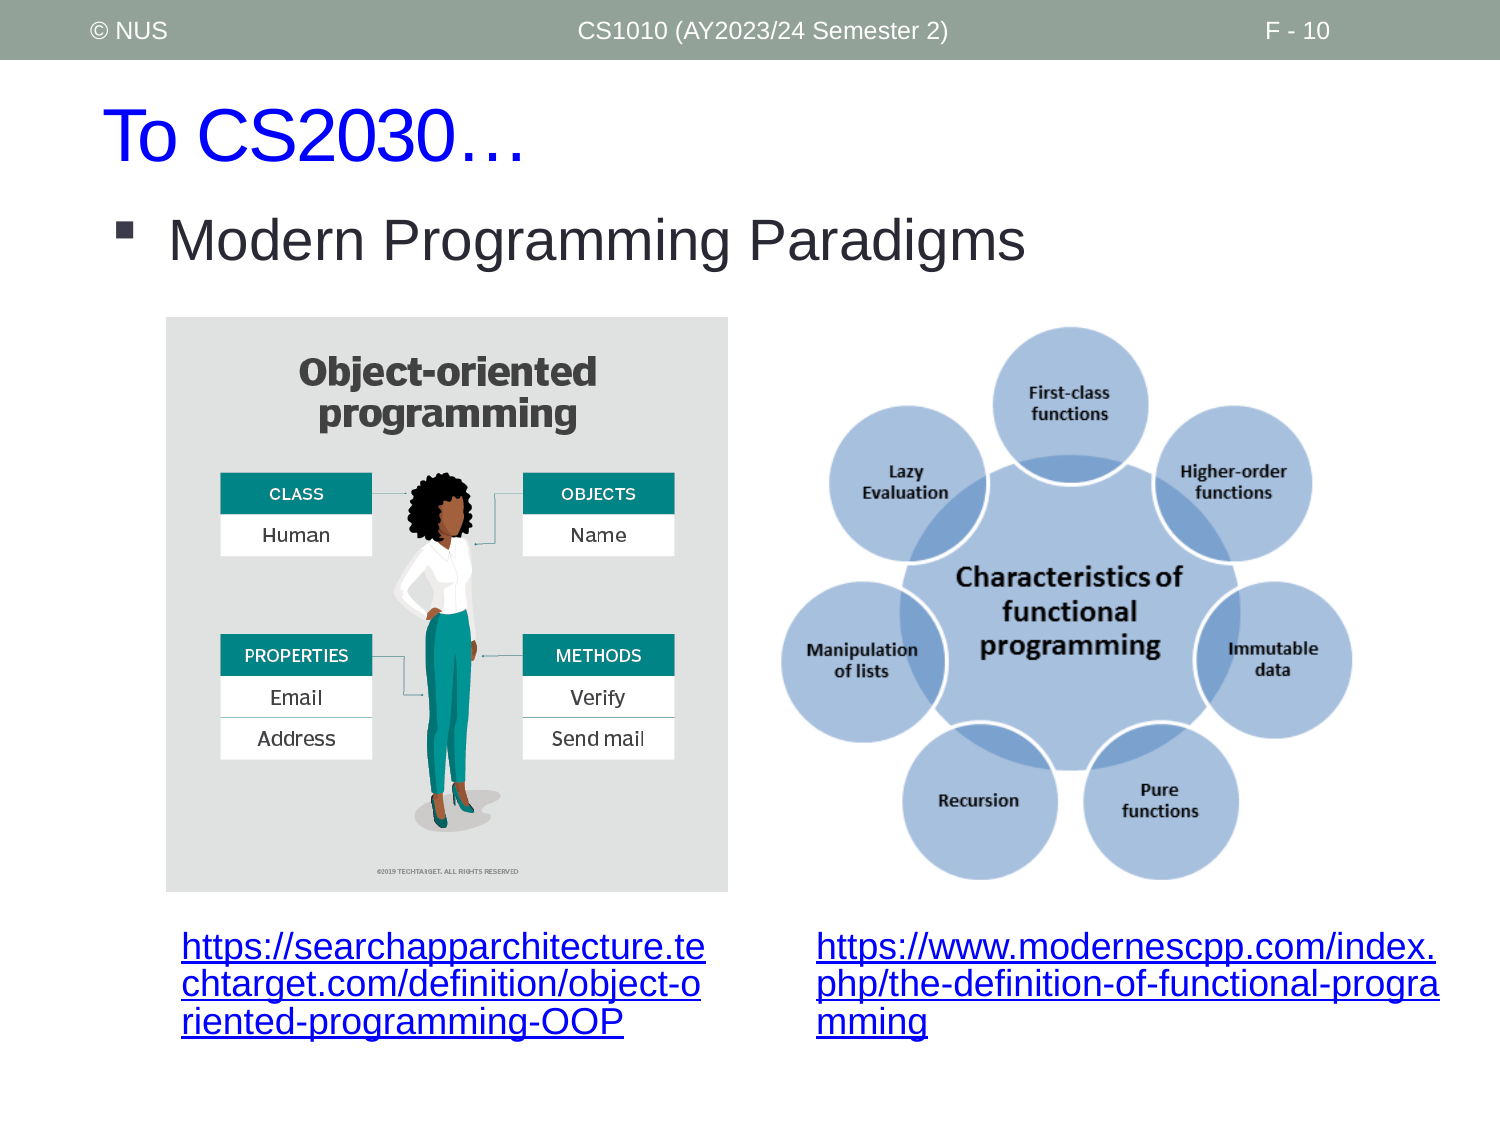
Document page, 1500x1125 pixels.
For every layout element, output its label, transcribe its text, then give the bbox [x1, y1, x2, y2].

list Modern Programming Paradigms [96, 194, 1457, 1063]
picture [166, 317, 729, 892]
text_box https://searchapparchitecture.techtarget.com/definition/object-oriented-programming-OOP [166, 914, 728, 975]
footer CS1010 (AY2023/24 Semester 2) [562, 3, 1238, 57]
title To CS2030… [87, 62, 1463, 200]
slide_number F - 10 [1250, 3, 1425, 57]
picture [771, 298, 1360, 900]
slide_number © NUS [75, 3, 550, 57]
text_box https://www.modernescpp.com/index.php/the-definition-of-functional-programming [801, 914, 1460, 975]
